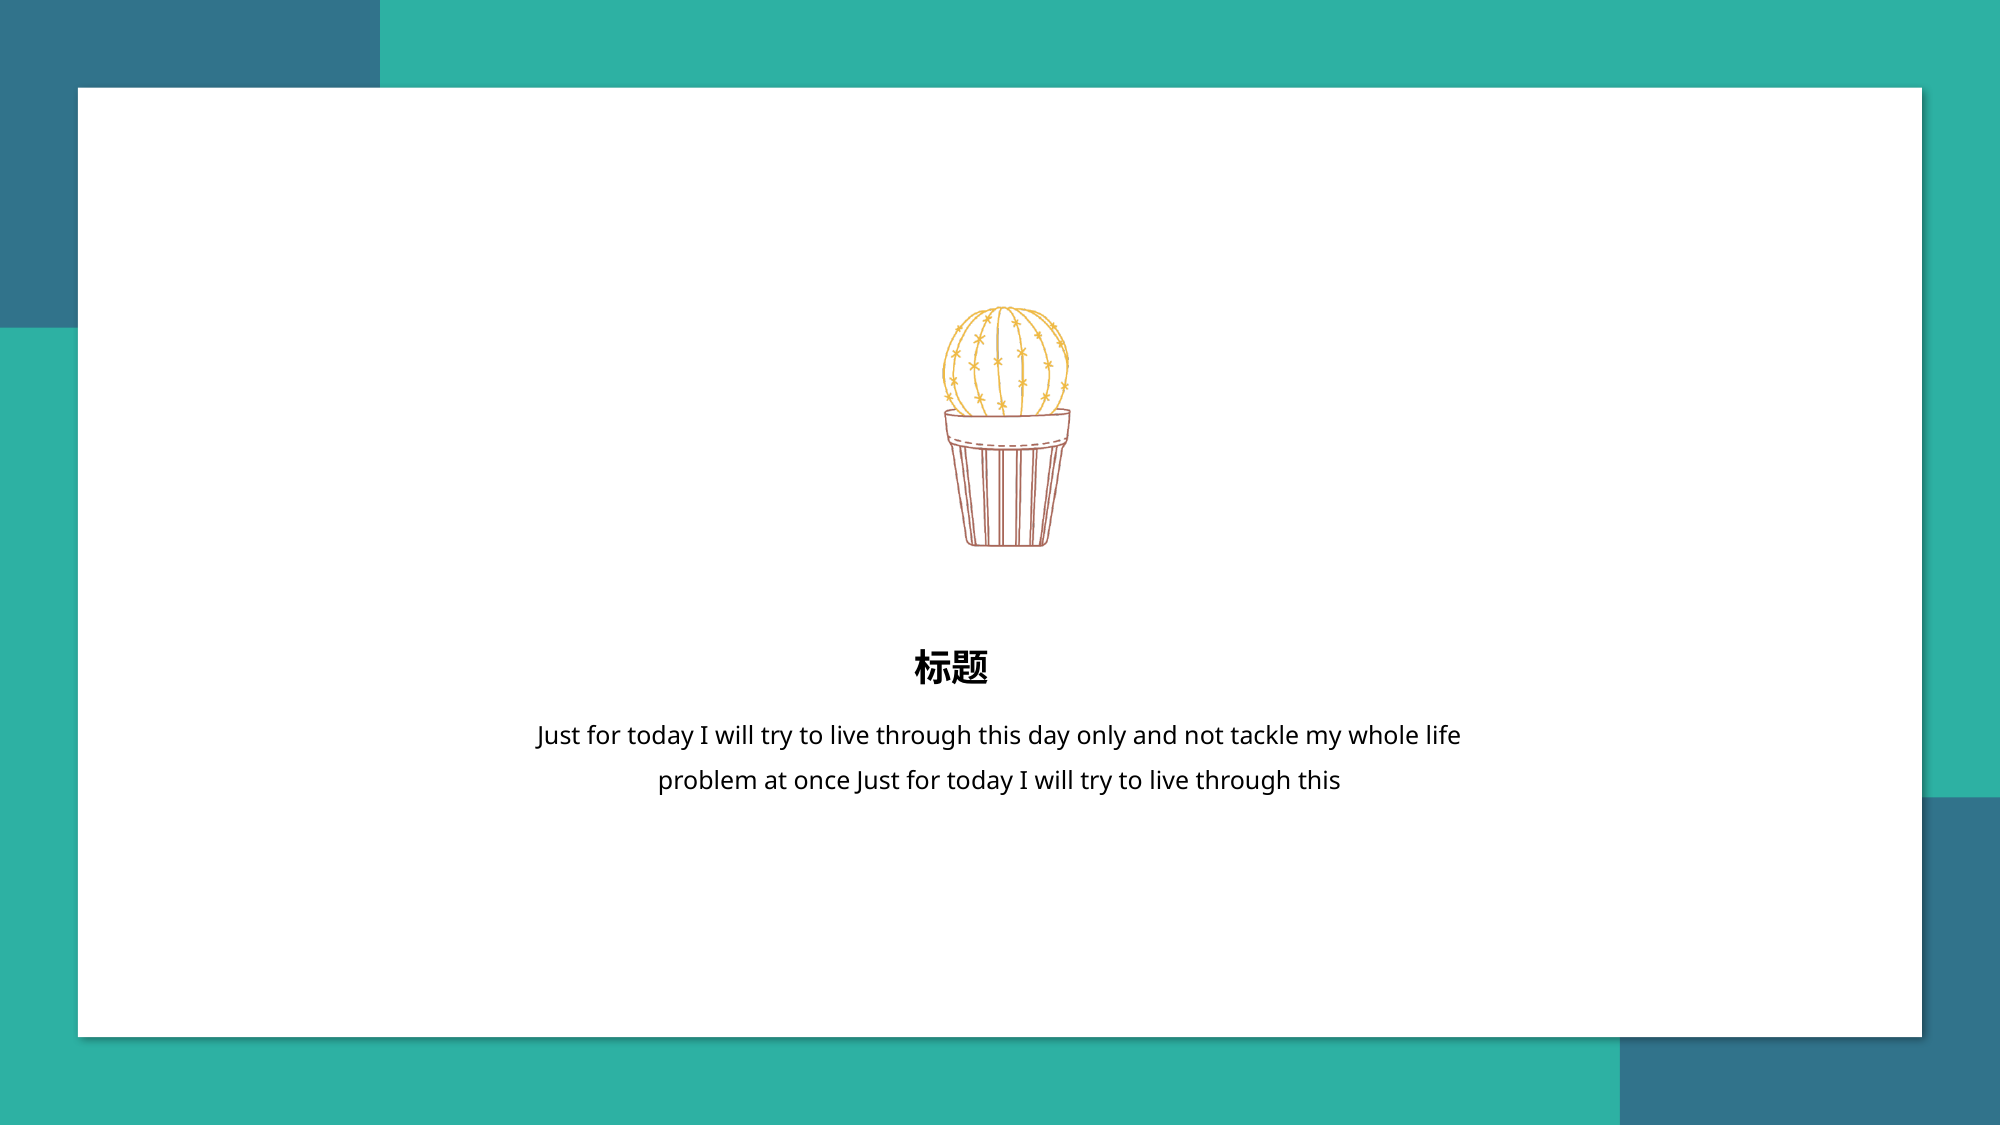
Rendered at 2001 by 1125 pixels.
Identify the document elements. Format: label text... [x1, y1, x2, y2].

text_box Just for today I will try to live through this day only and not tackle my whole life problem at once Just for today I will try to live through this [500, 697, 1500, 802]
text_box 标题 [899, 636, 1101, 697]
picture [929, 216, 1071, 551]
